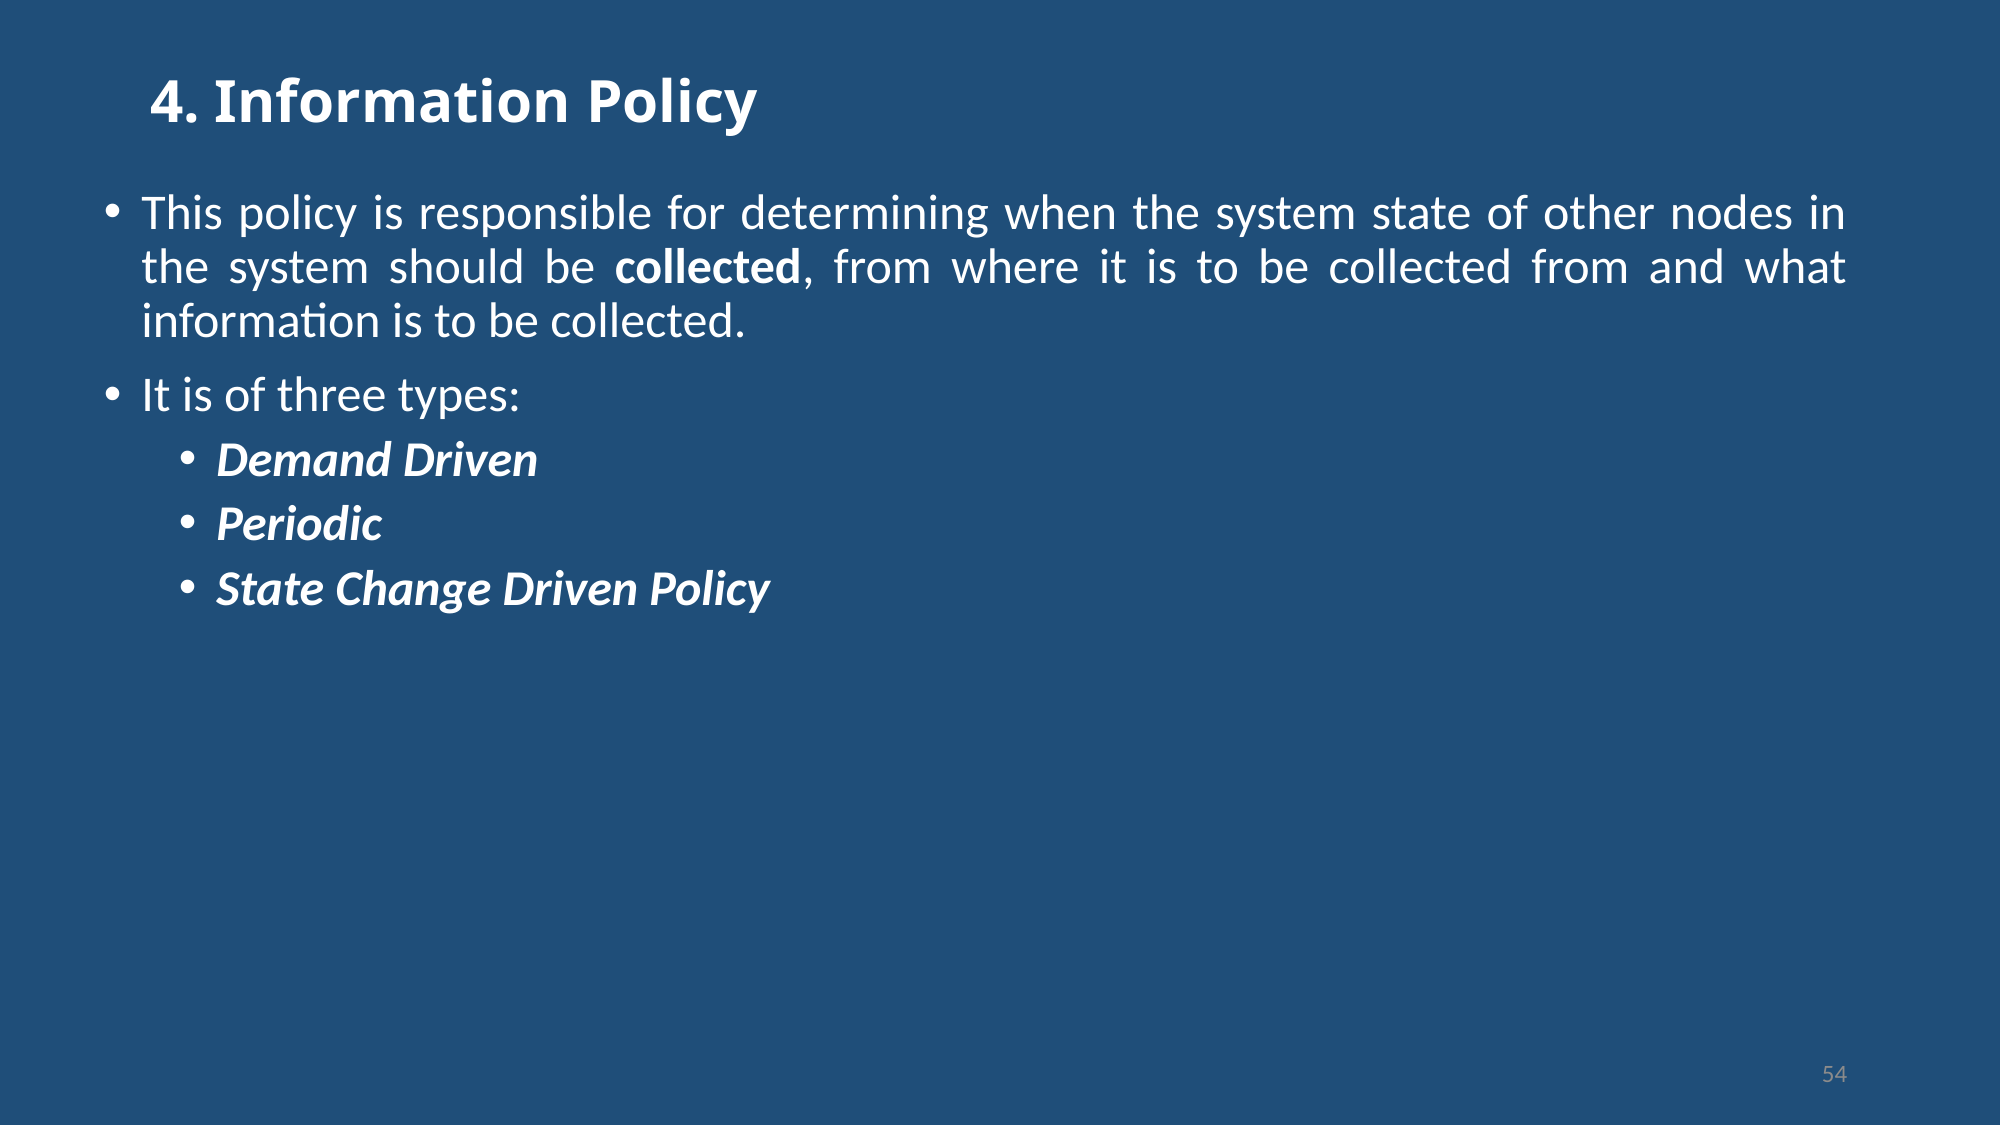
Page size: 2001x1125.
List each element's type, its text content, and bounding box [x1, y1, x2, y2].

title 4. Information Policy [134, 77, 1860, 178]
slide_number 54 [1412, 1042, 1863, 1103]
list This policy is responsible for determining when the system state of other nodes in the system should be collected, from where it is to be collected from and what information is to be collected. It is of three types: Demand Driven Periodic State Change Driven Policy [88, 178, 1863, 1002]
